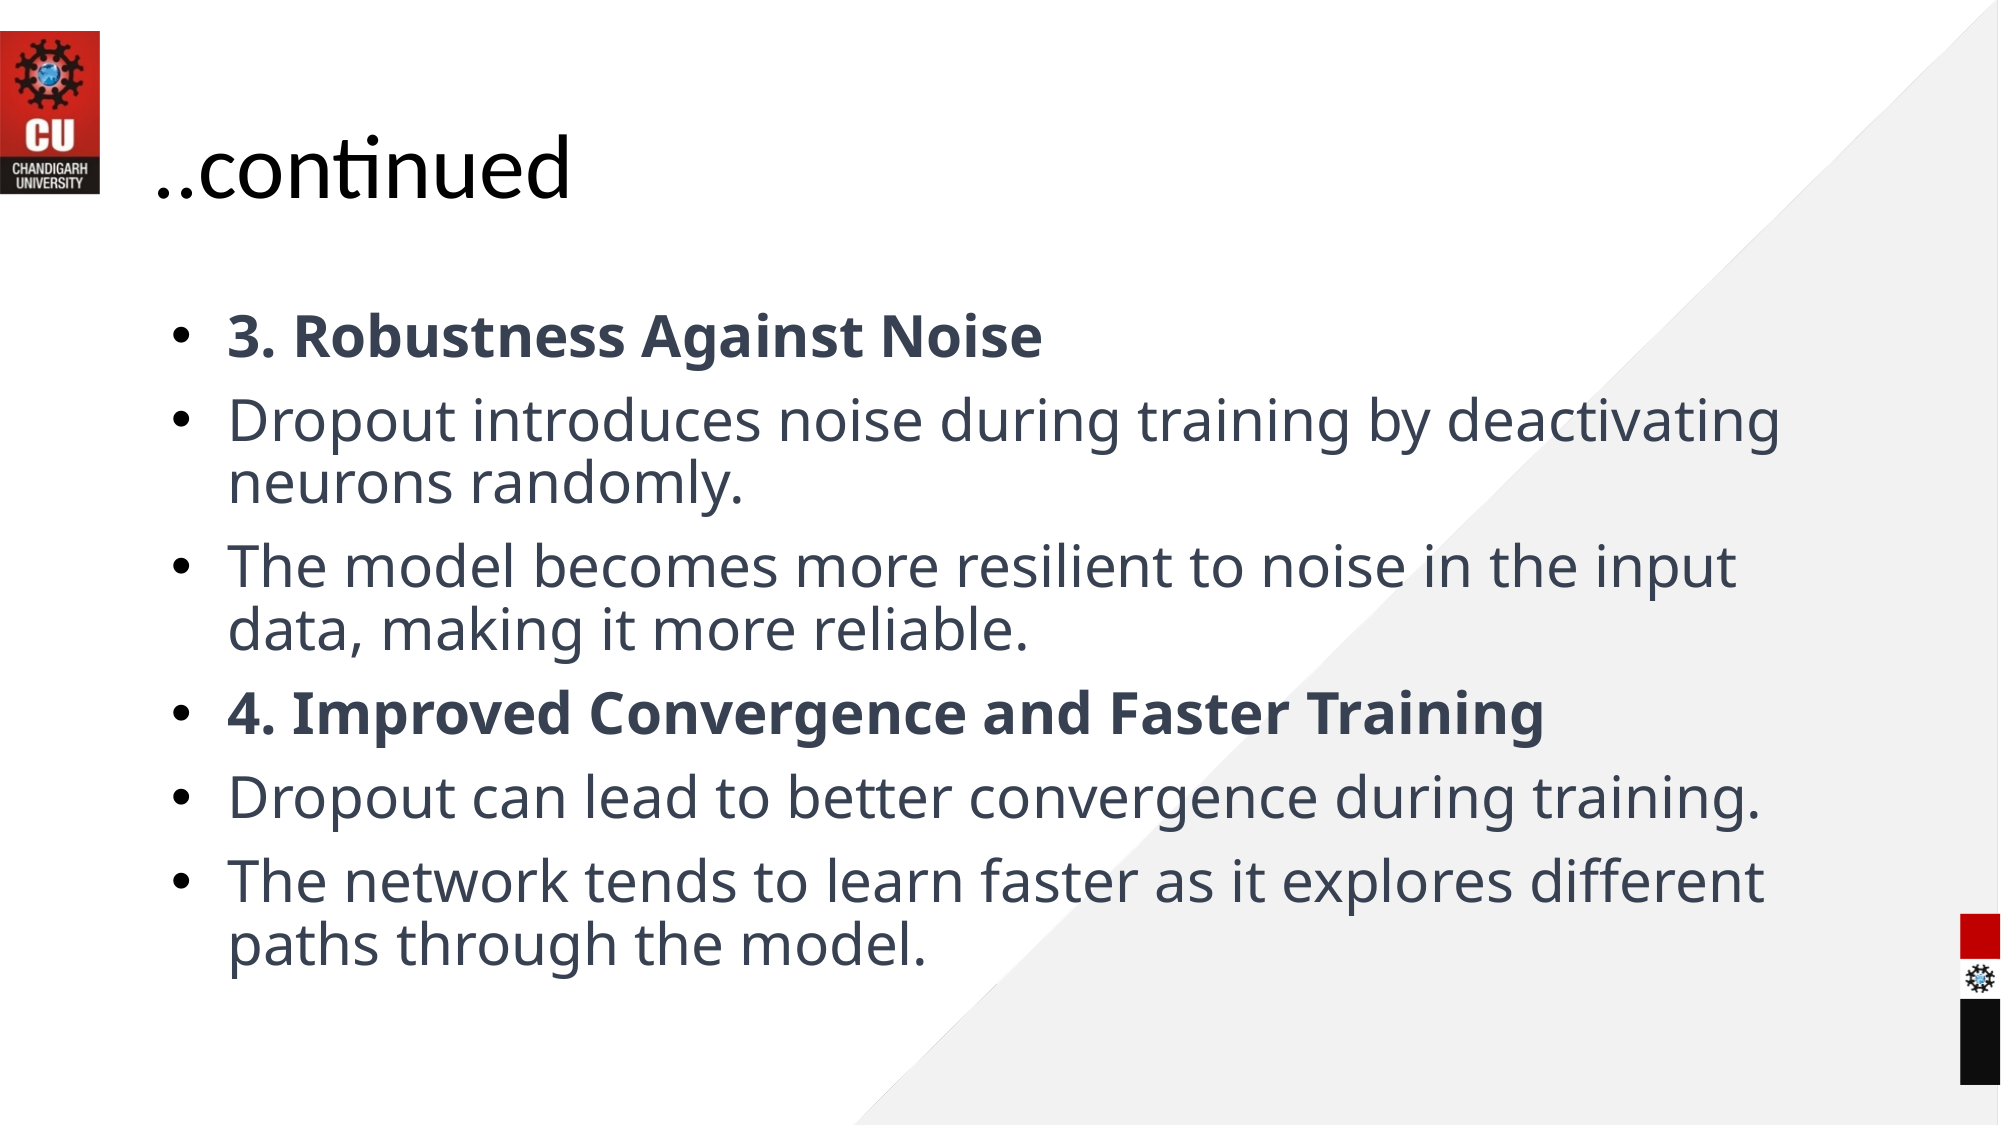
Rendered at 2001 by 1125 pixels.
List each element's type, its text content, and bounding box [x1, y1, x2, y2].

list 3. Robustness Against Noise Dropout introduces noise during training by deactivating neurons randomly. The model becomes more resilient to noise in the input data, making it more reliable. 4. Improved Convergence and Faster Training Dropout can lead to better convergence during training. The network tends to learn faster as it explores different paths through the model. [137, 299, 1863, 1014]
picture [0, 0, 2001, 1125]
title ..continued [137, 59, 1863, 278]
